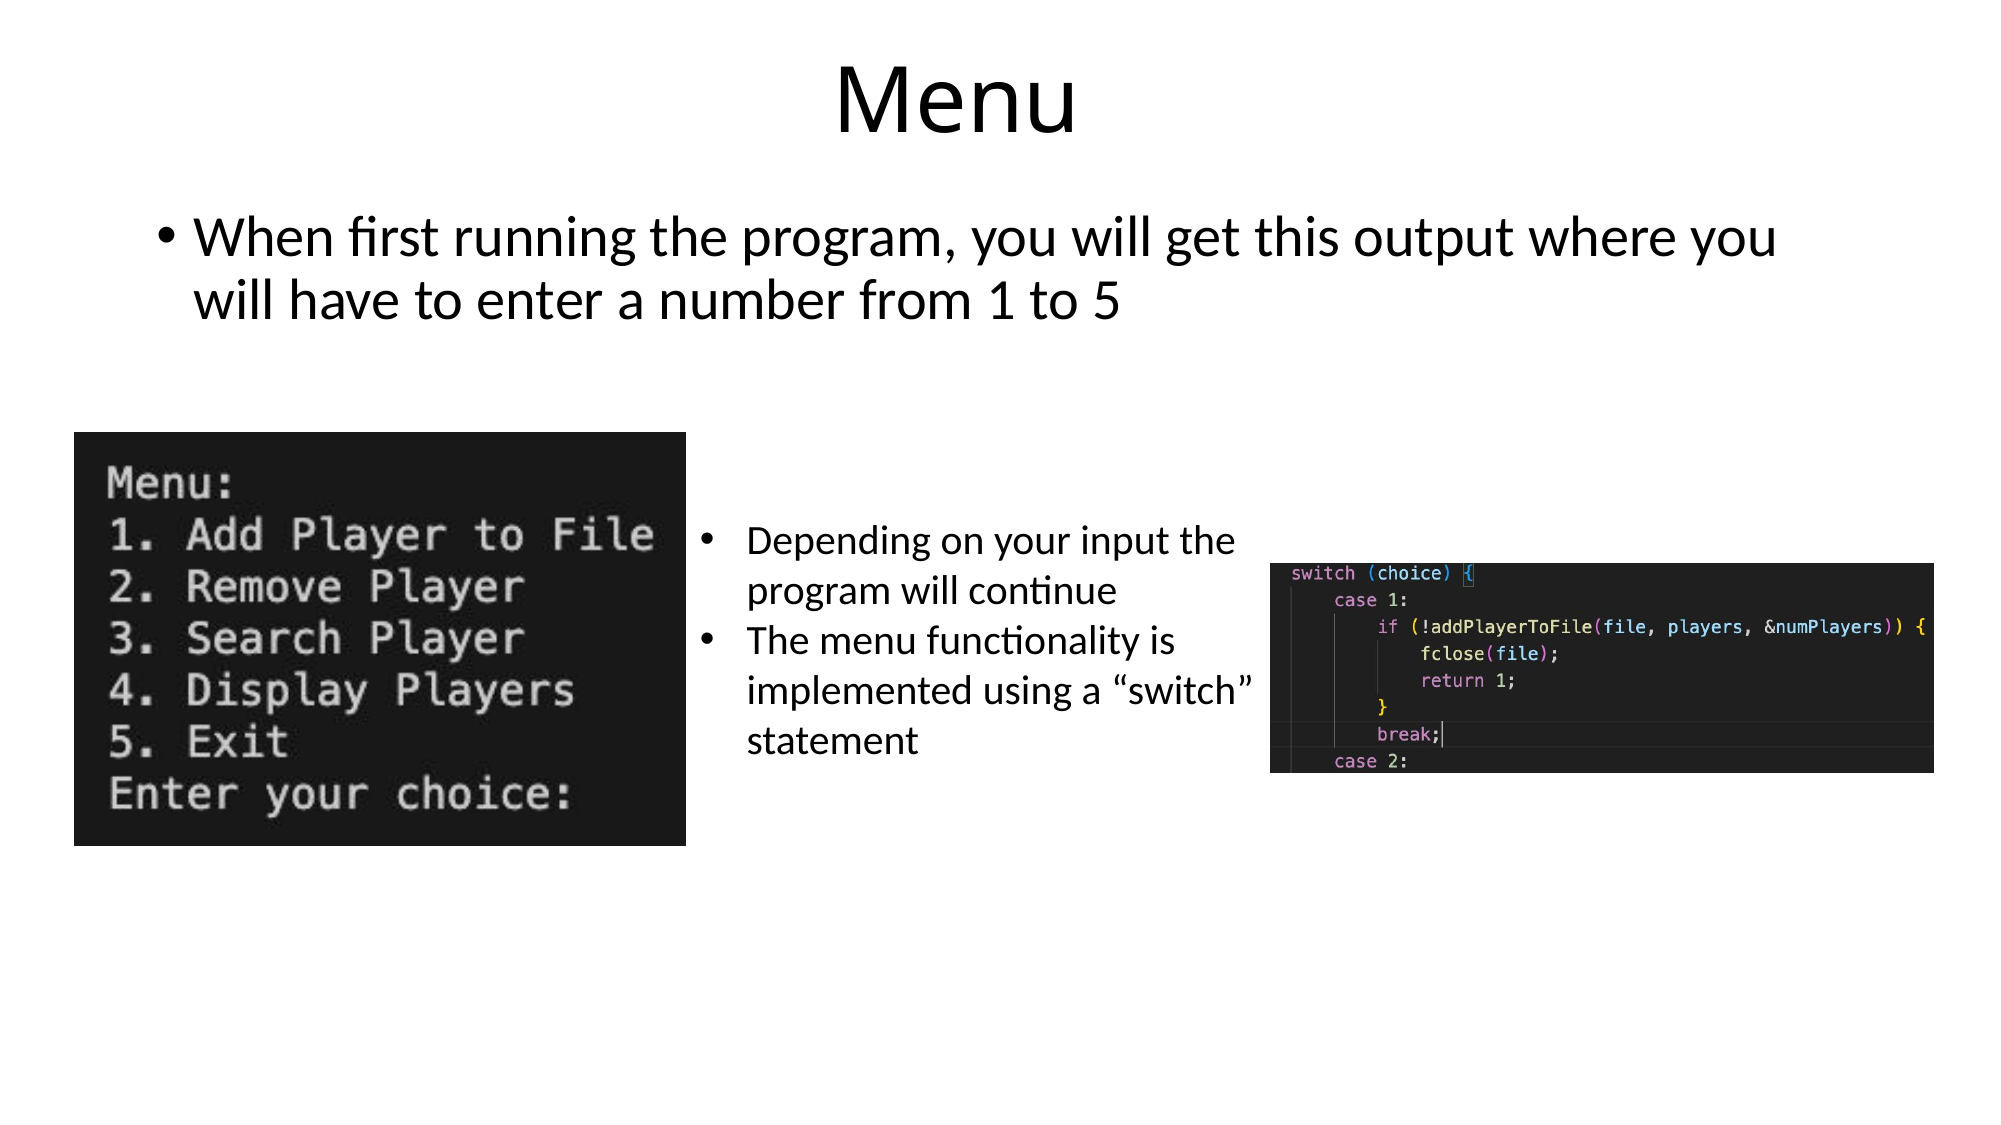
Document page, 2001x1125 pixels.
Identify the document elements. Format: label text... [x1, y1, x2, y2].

picture [74, 432, 686, 846]
list When first running the program, you will get this output where you will have to enter a number from 1 to 5 [141, 198, 1867, 383]
text_box Depending on your input the program will continue The menu functionality is implemented using a “switch” statement [686, 505, 1323, 771]
picture [1270, 563, 1934, 773]
title Menu [817, 29, 1120, 177]
